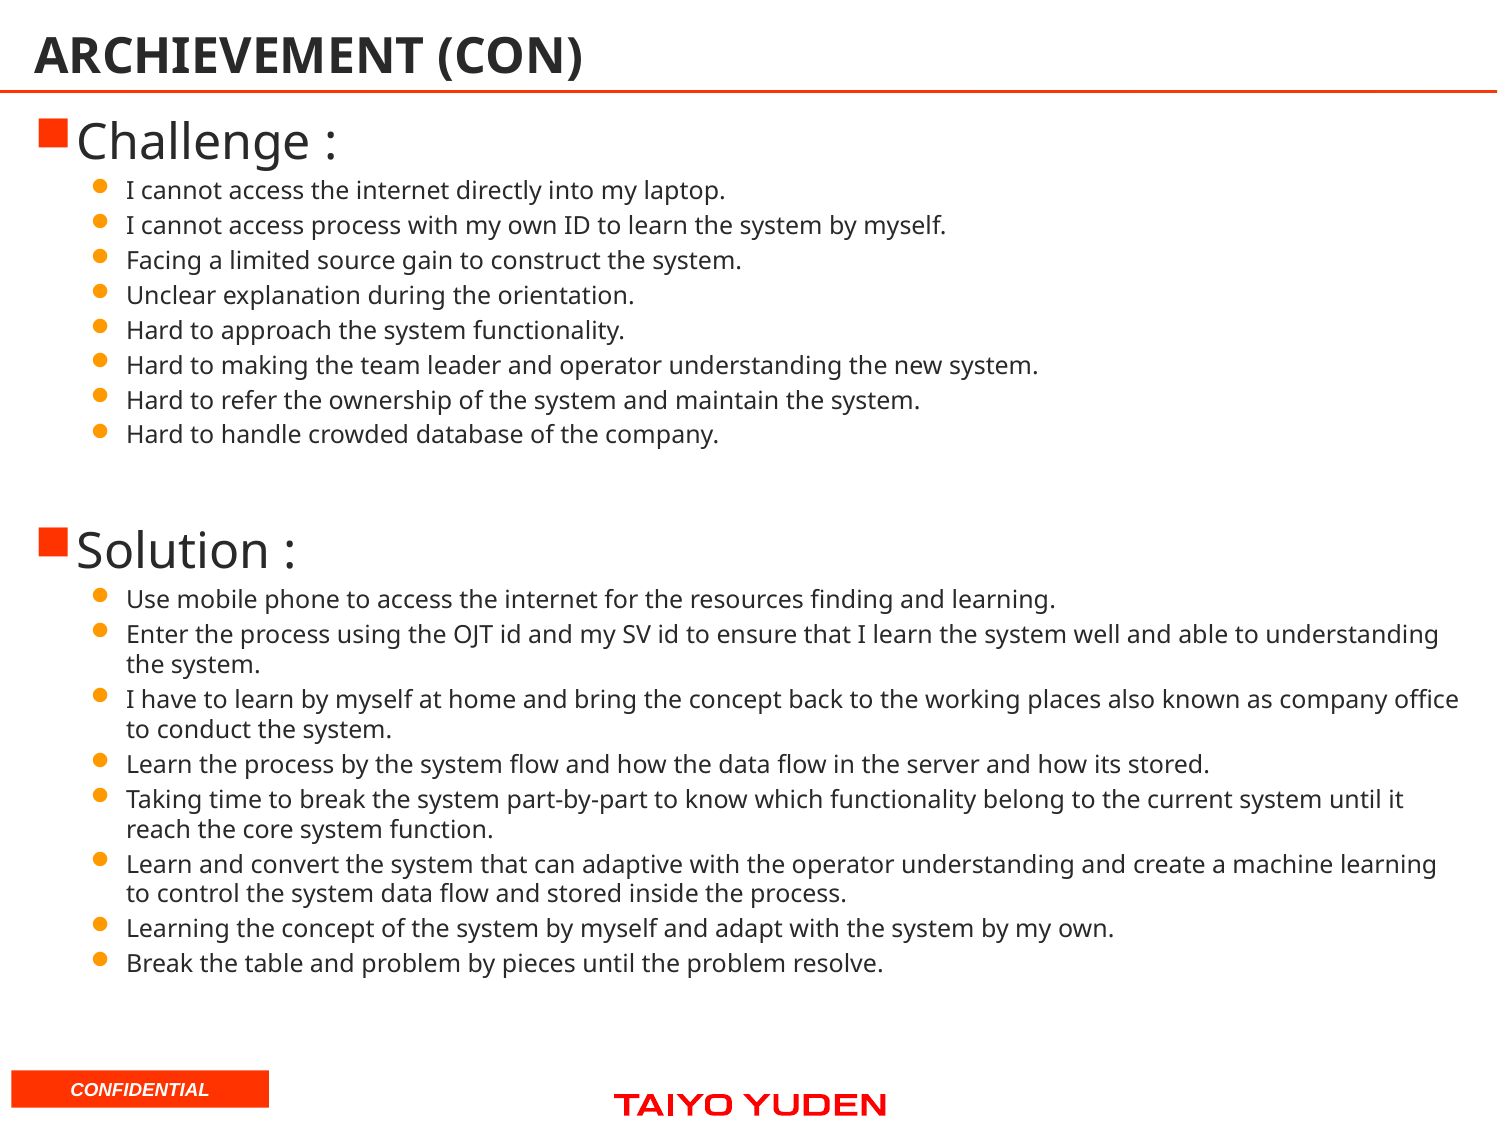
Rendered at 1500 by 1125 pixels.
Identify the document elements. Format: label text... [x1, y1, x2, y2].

title ARCHIEVEMENT (CON) [19, 19, 1481, 88]
list Challenge : I cannot access the internet directly into my laptop. I cannot access process with my own ID to learn the system by myself. Facing a limited source gain to construct the system. Unclear explanation during the orientation. Hard to approach the system functionality. Hard to making the team leader and operator understanding the new system. Hard to refer the ownership of the system and maintain the system. Hard to handle crowded database of the company. Solution : Use mobile phone to access the internet for the resources finding and learning. Enter the process using the OJT id and my SV id to ensure that I learn the system well and able to understanding the system. I have to learn by myself at home and bring the concept back to the working places also known as company office to conduct the system. Learn the process by the system flow and how the data flow in the server and how its stored. Taking time to break the system part-by-part to know which functionality belong to the current system until it reach the core system function. Learn and convert the system that can adaptive with the operator understanding and create a machine learning to control the system data flow and stored inside the process. Learning the concept of the system by myself and adapt with the system by my own. Break the table and problem by pieces until the problem resolve. [19, 101, 1481, 1083]
